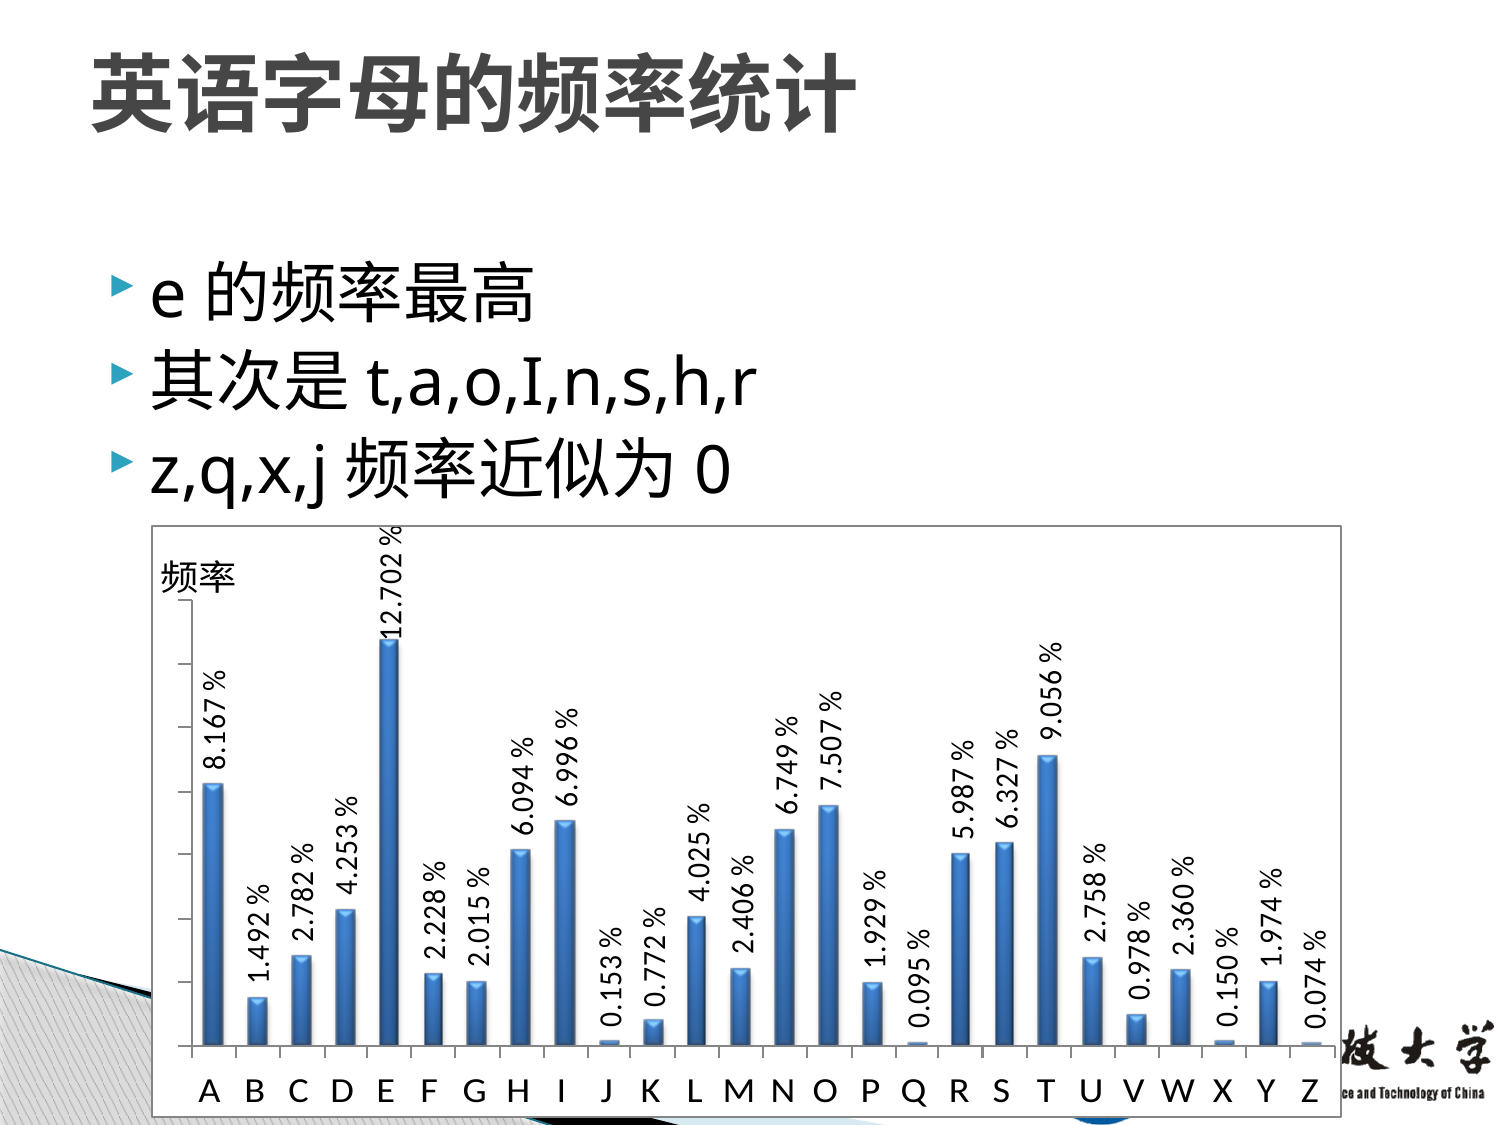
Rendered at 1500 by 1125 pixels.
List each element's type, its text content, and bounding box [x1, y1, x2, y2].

list e的频率最高 其次是t,a,o,I,n,s,h,r z,q,x,j频率近似为0 [75, 243, 1425, 598]
text_box [0, 953, 135, 996]
text_box [128, 995, 139, 1002]
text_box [140, 515, 1348, 1125]
title 英语字母的频率统计 [75, 0, 1425, 183]
picture [1348, 995, 1495, 1125]
text_box [131, 1002, 137, 1125]
